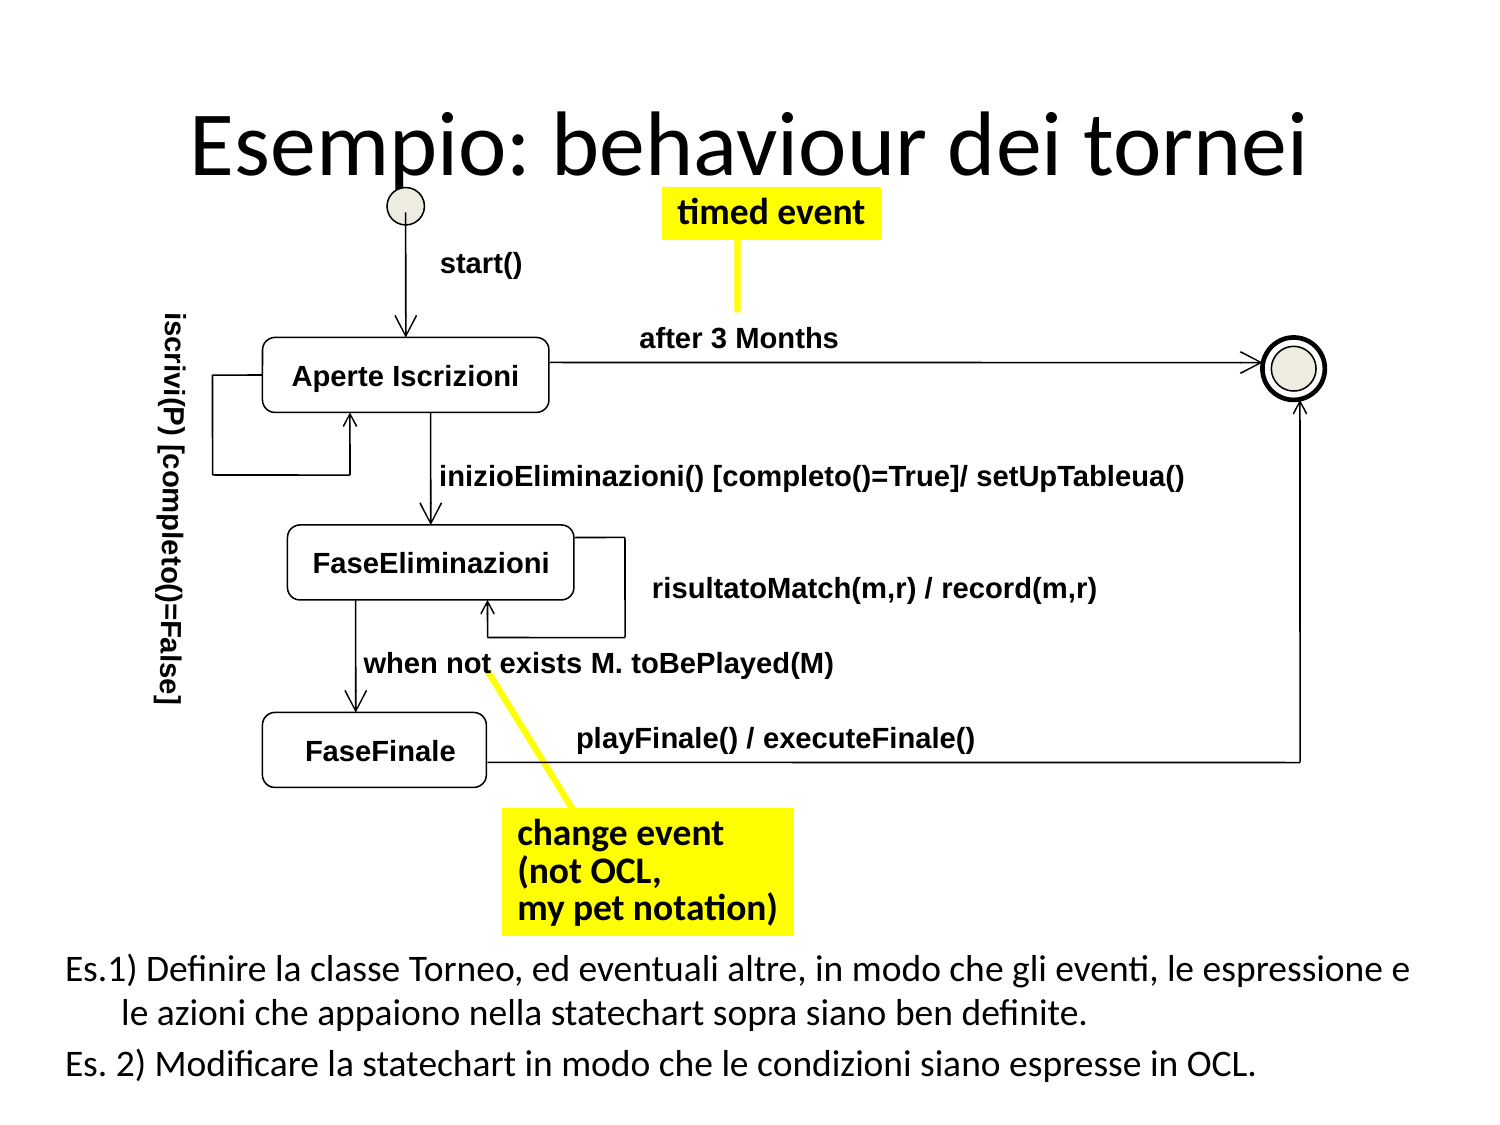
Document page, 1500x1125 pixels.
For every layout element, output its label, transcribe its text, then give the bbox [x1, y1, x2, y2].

title Esempio: behaviour dei tornei [75, 45, 1425, 233]
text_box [554, 312, 1326, 401]
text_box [148, 298, 351, 719]
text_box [487, 797, 797, 938]
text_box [262, 212, 550, 413]
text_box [355, 422, 482, 598]
text_box [386, 187, 425, 210]
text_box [662, 187, 881, 313]
list Es.1) Definire la classe Torneo, ed eventuali altre, in modo che gli eventi, le espressione e le azioni che appaiono nella statechart sopra siano ben definite. Es. 2) Modificare la statechart in modo che le condizioni siano espresse in OCL. [50, 937, 1463, 1113]
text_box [487, 399, 1301, 763]
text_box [262, 599, 857, 788]
